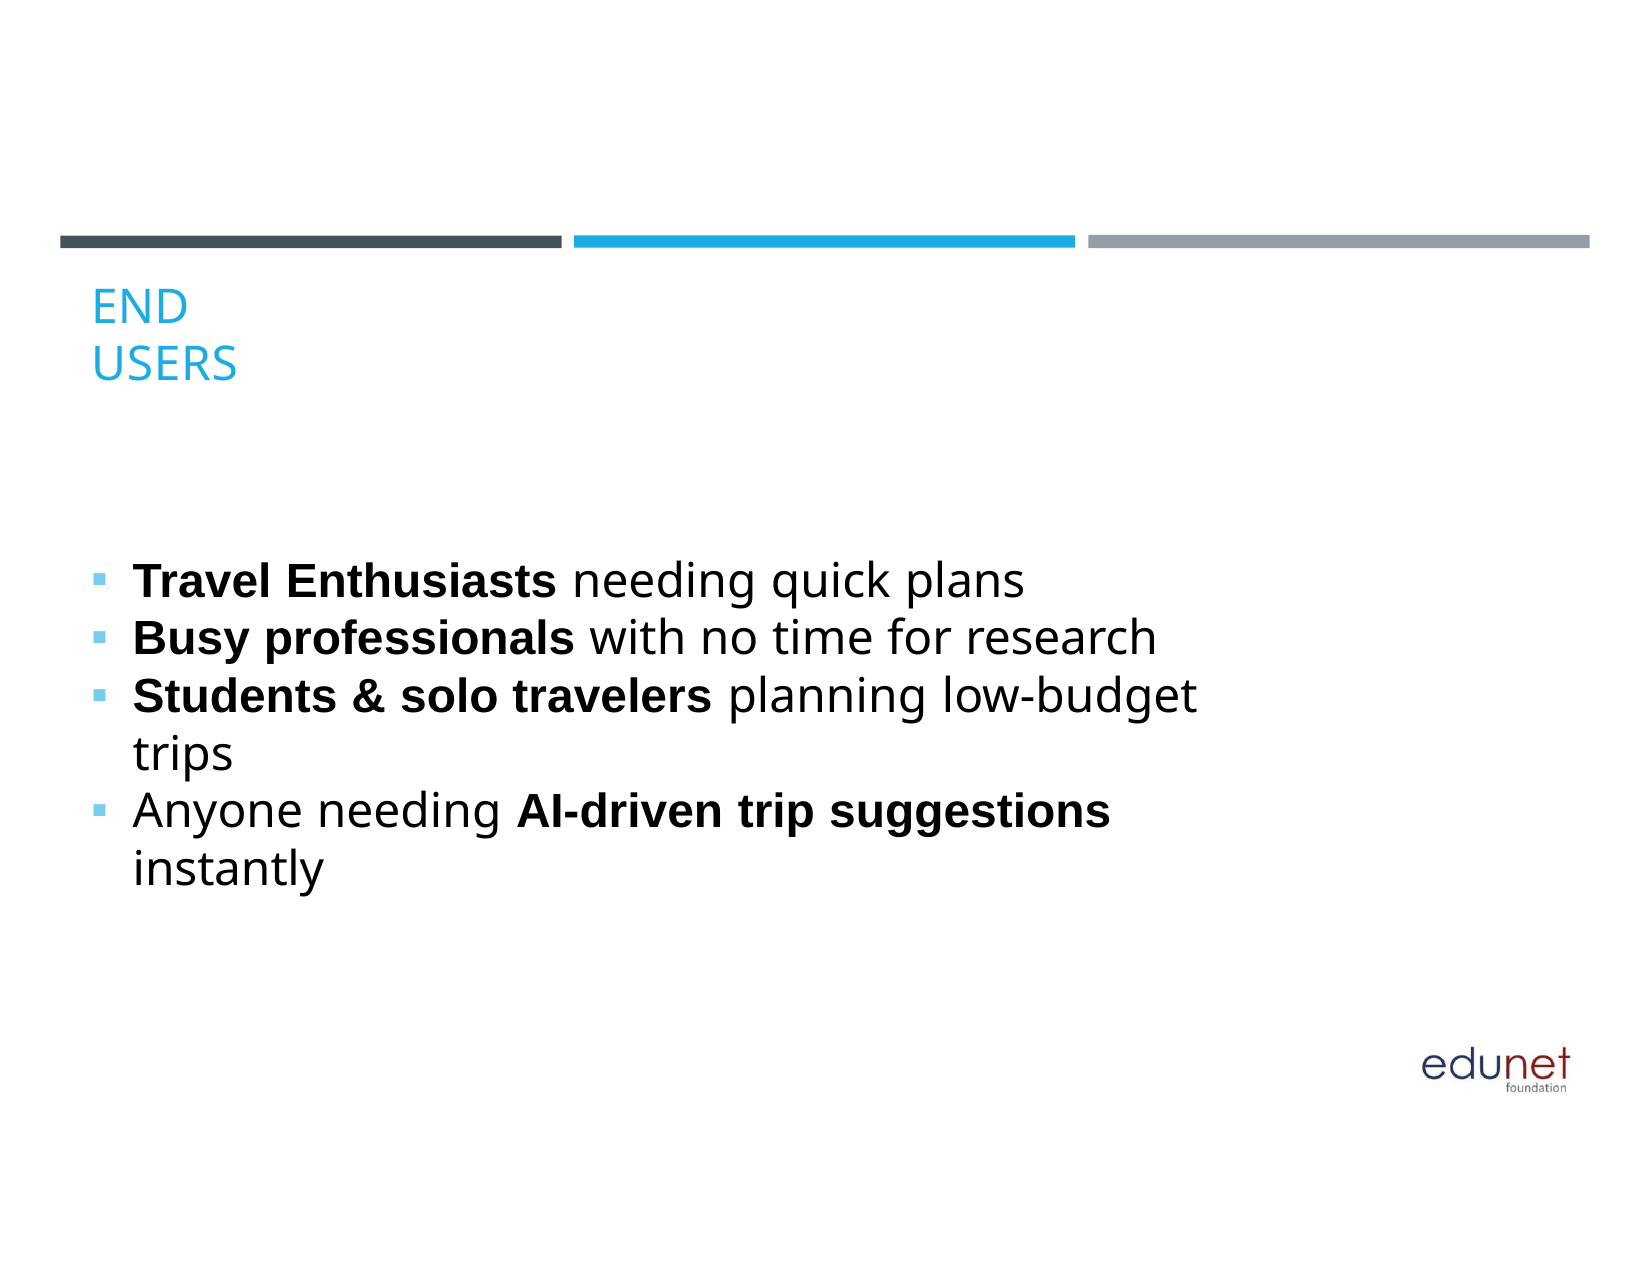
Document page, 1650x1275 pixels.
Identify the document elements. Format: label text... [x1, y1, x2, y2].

picture [1418, 1044, 1572, 1094]
text_box END USERS [89, 272, 342, 391]
text_box Travel Enthusiasts needing quick plans Busy professionals with no time for research Students & solo travelers planning low-budget trips Anyone needing AI-driven trip suggestions instantly [89, 547, 1285, 895]
